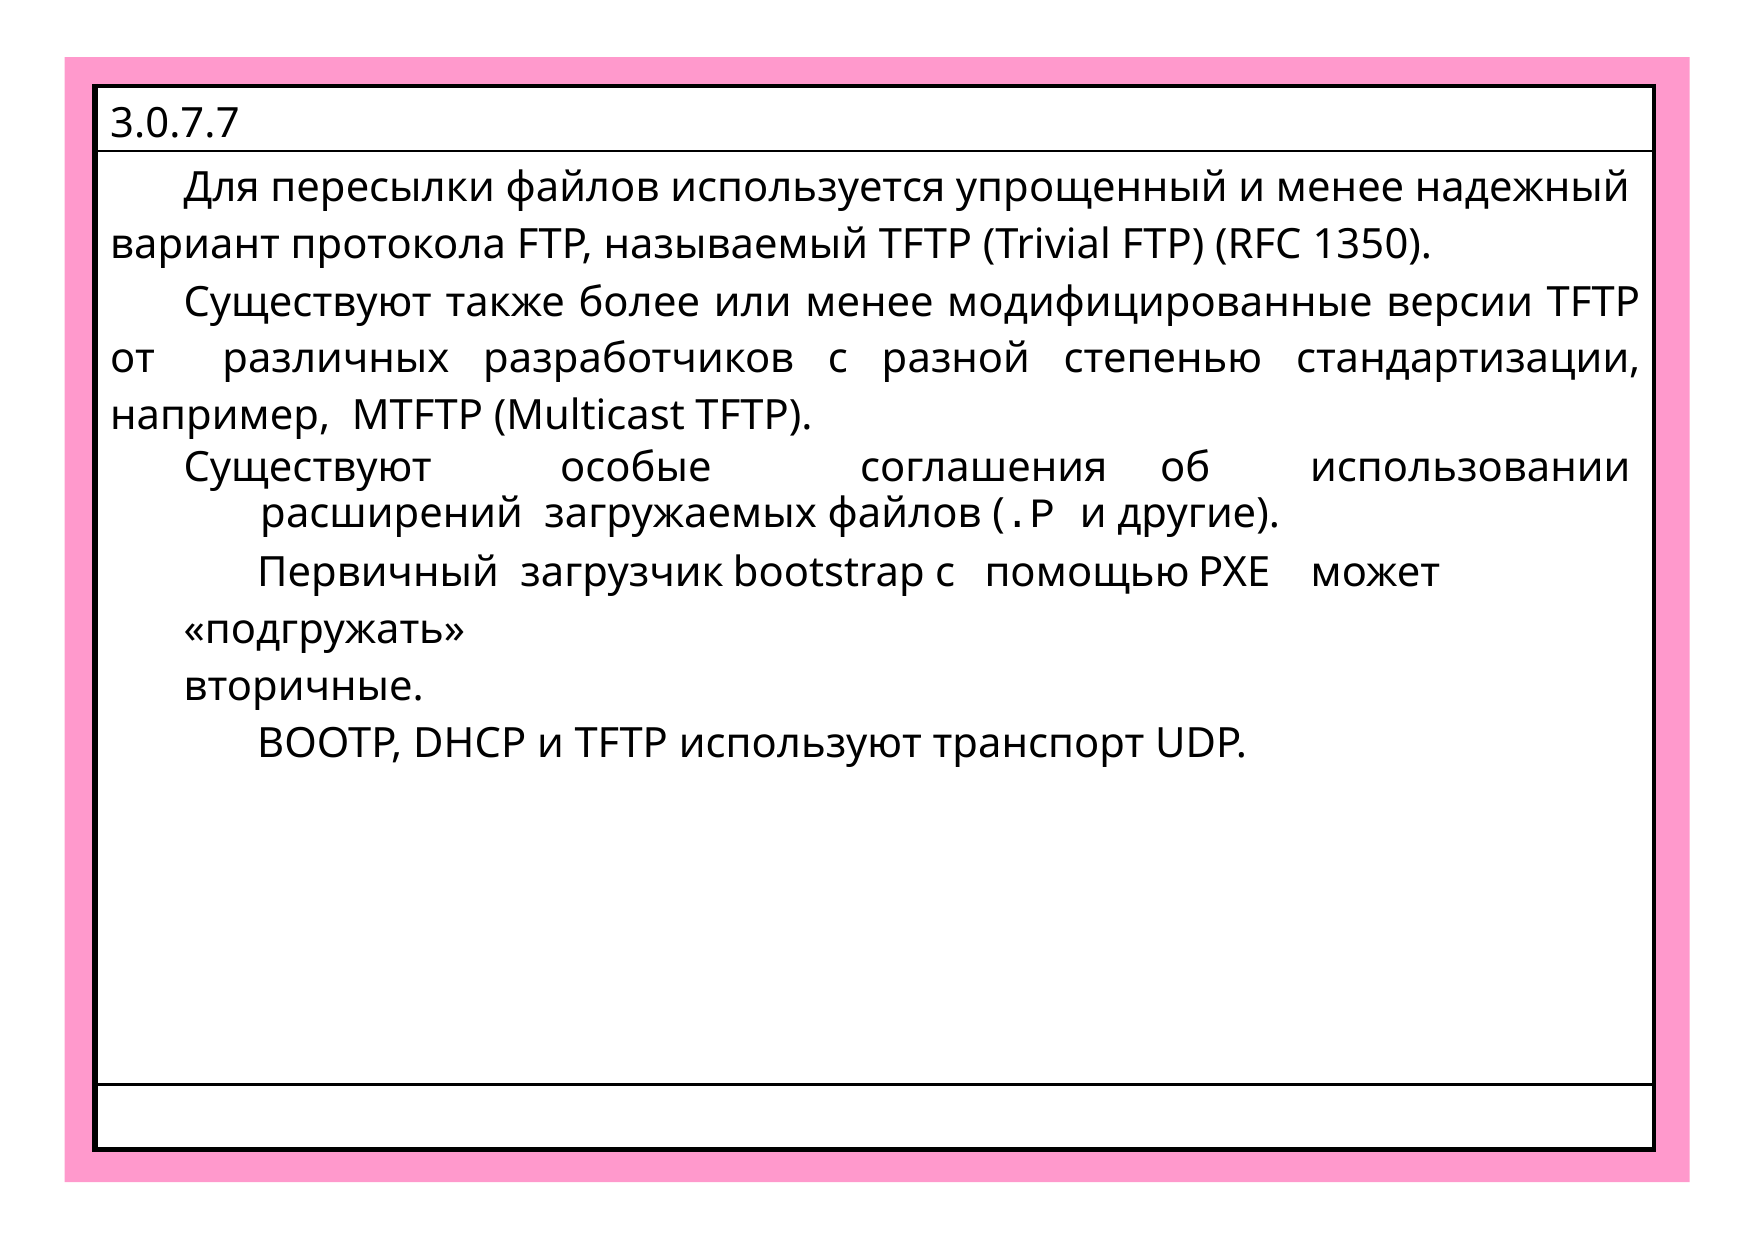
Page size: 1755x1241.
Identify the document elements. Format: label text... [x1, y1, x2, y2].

table_header 3.0.7.7 [98, 88, 1652, 150]
table_cell [98, 1086, 1652, 1147]
table_cell Для переcылки файлов используется упрощенный и менее надежный вариант протокола FTP, называемый TFTP (Trivial FTP) (RFC 1350). Существуют также более или менее модифицированные версии TFTP от различных разработчиков с разной степенью стандартизации, например, MTFTP (Multicast TFTP). Существуют особые соглашения об использовании расширений загружаемых файлов (.P и другие). Первичный загрузчик bootstrap с помощью PXE может «подгружать» вторичные. BOOTP, DHCP и TFTP используют транспорт UDP. [98, 152, 1652, 1083]
text_box [64, 57, 1690, 1183]
